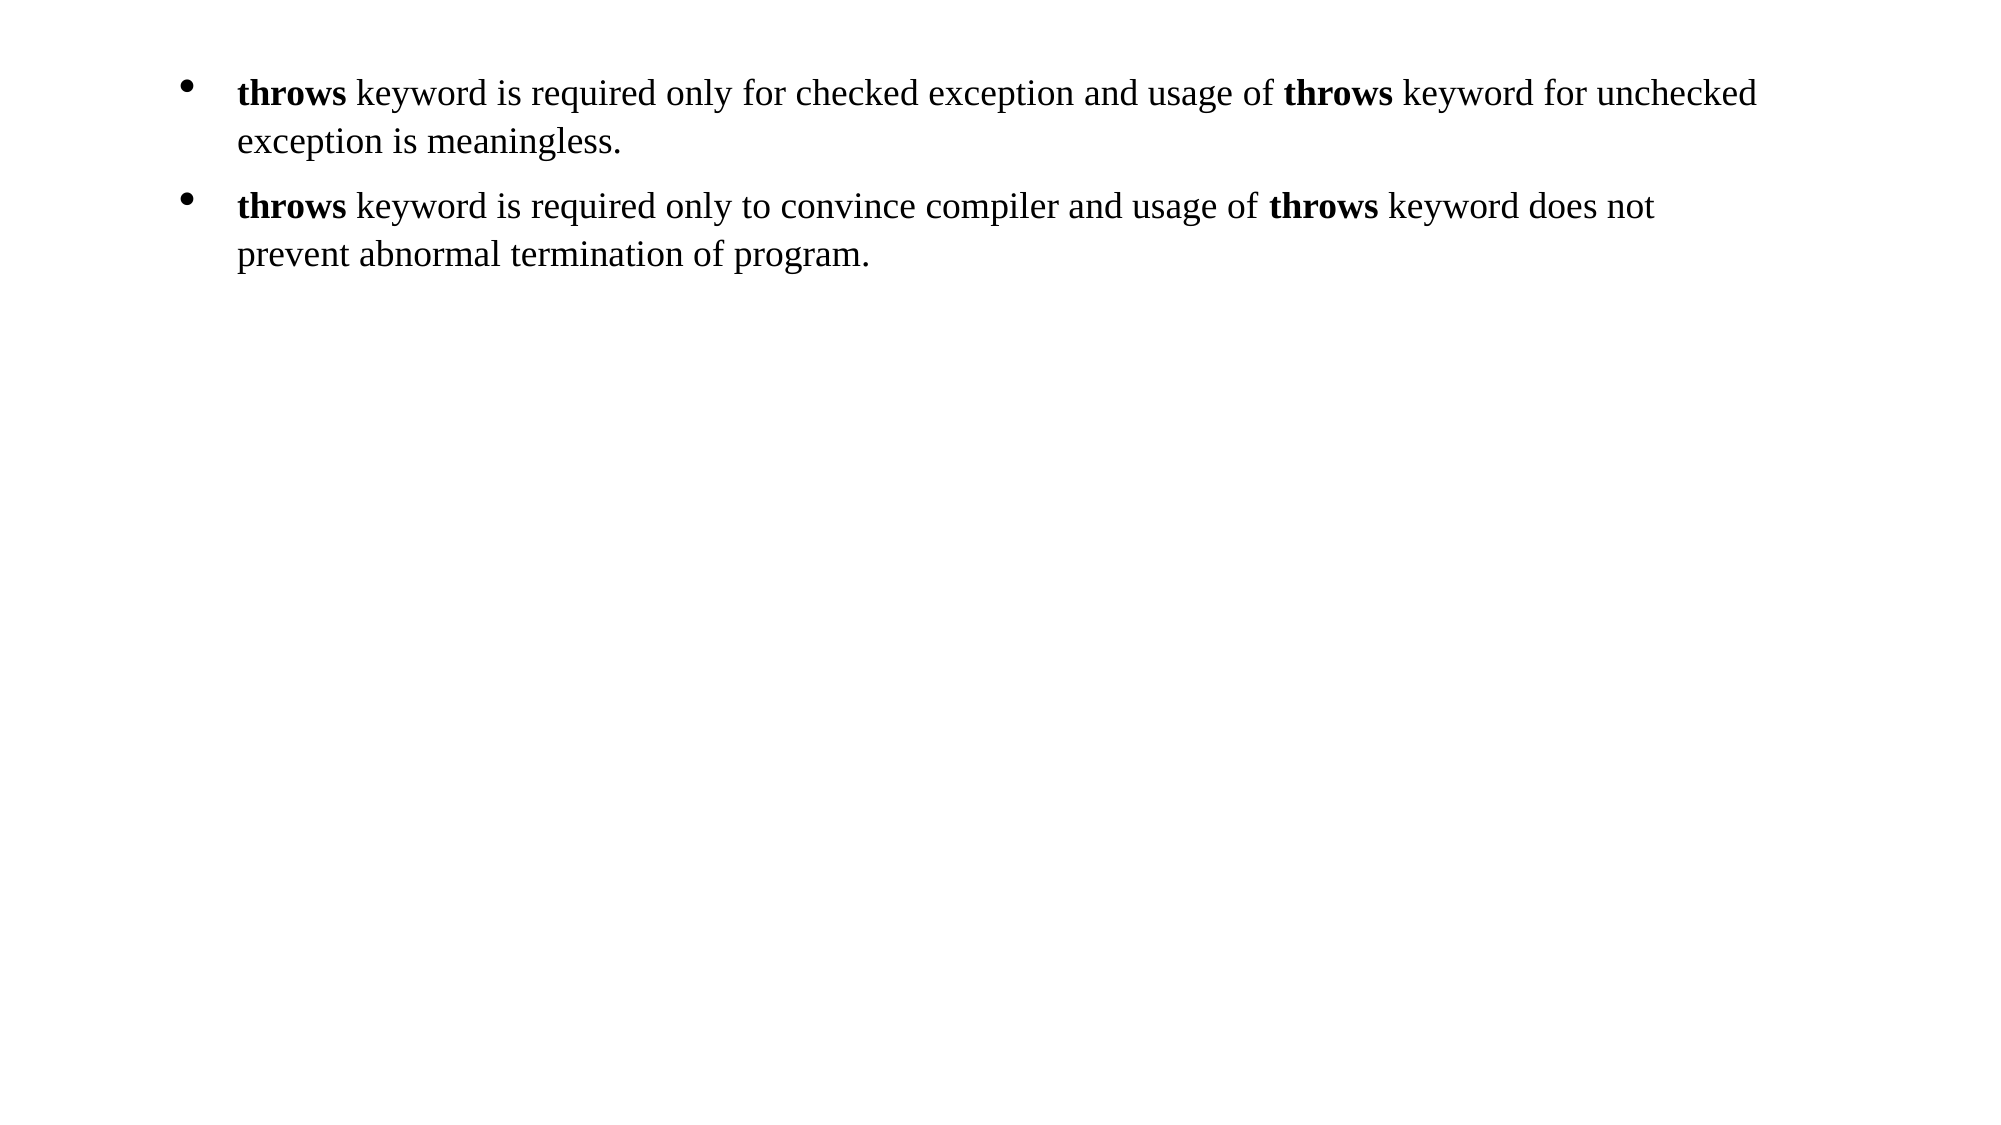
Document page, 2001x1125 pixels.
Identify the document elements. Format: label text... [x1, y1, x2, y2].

text_box throws keyword is required only for checked exception and usage of throws keyword for unchecked exception is meaningless. throws keyword is required only to convince compiler and usage of throws keyword does not prevent abnormal termination of program. [166, 57, 1900, 282]
